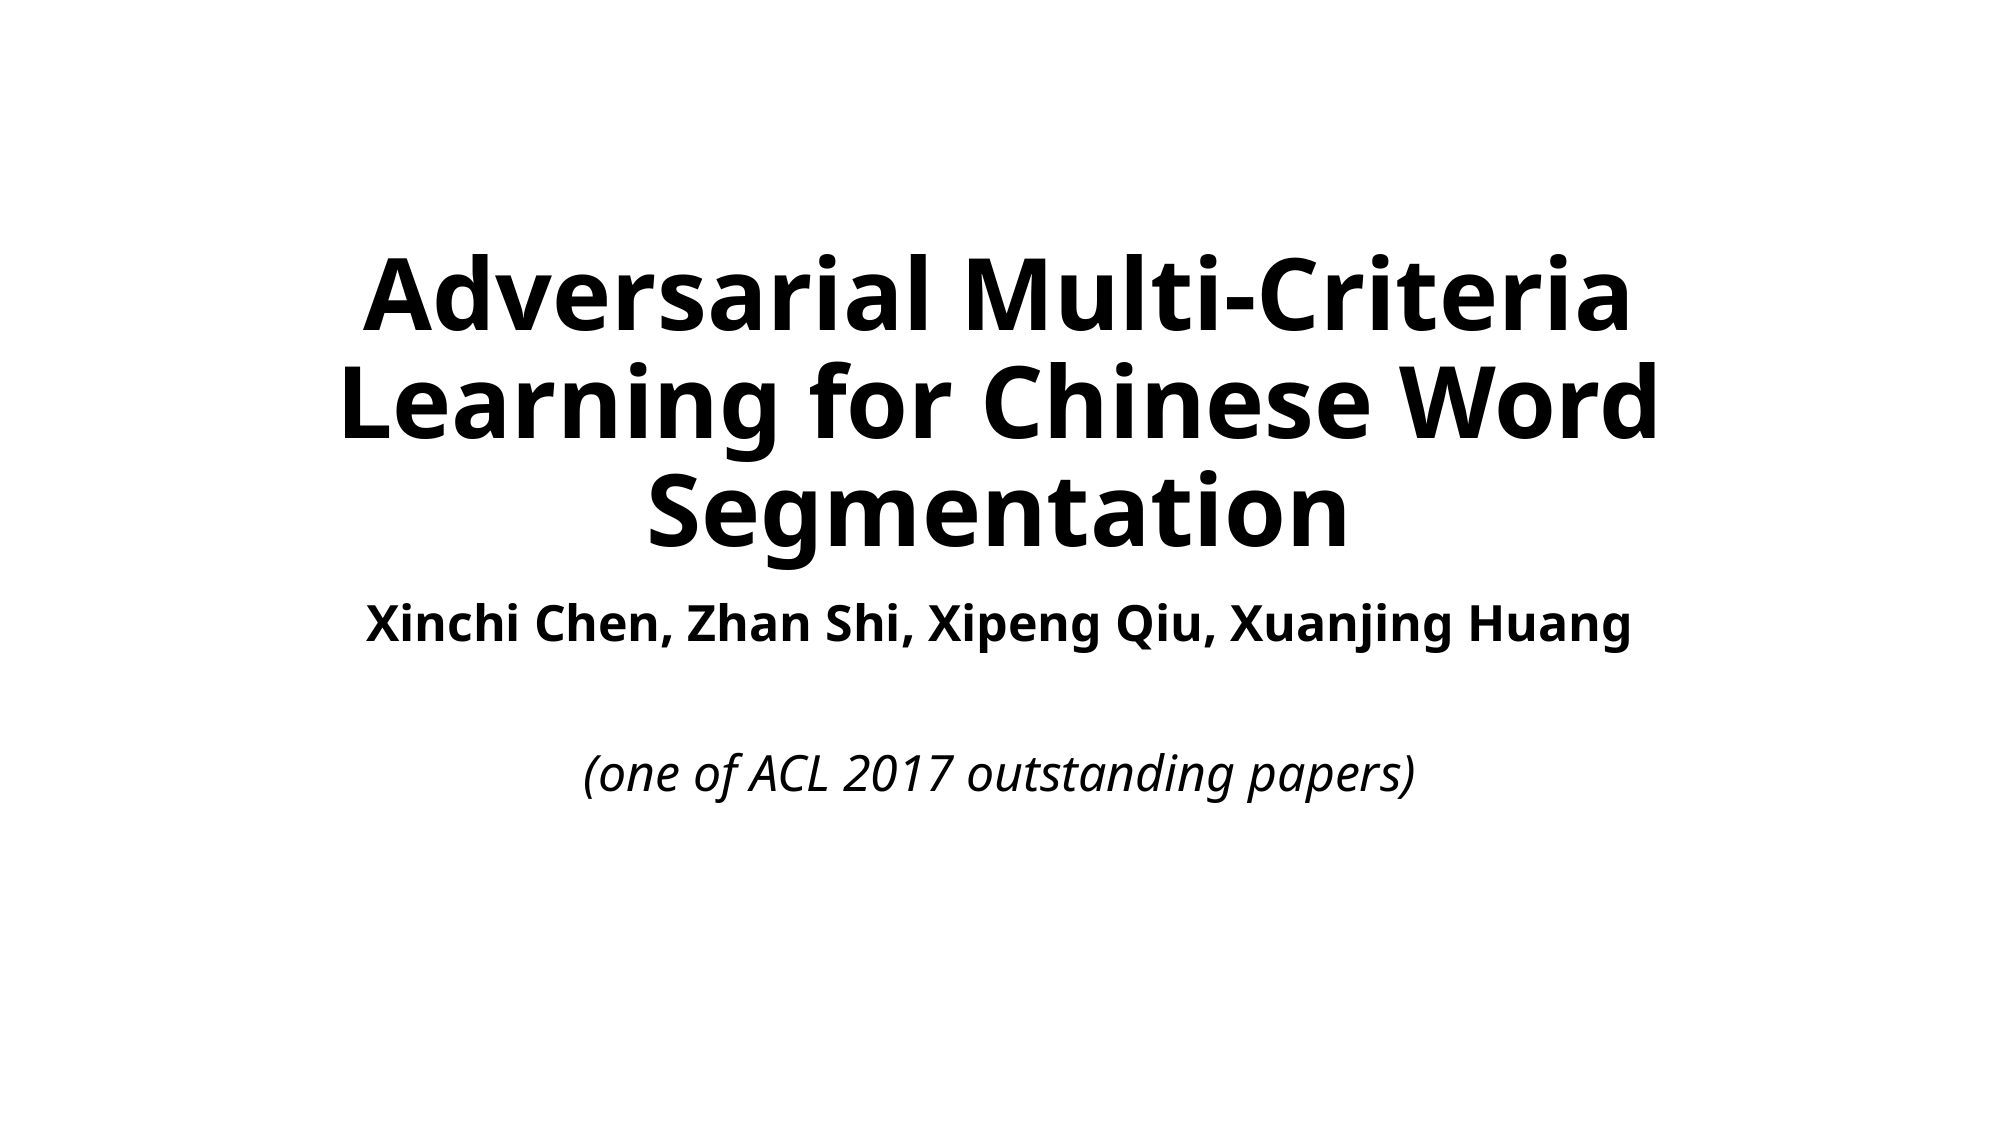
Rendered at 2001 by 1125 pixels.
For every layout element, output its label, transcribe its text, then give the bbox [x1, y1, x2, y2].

title Adversarial Multi-Criteria Learning for Chinese Word Segmentation [249, 184, 1750, 576]
subtitle Xinchi Chen, Zhan Shi, Xipeng Qiu, Xuanjing Huang (one of ACL 2017 outstanding papers) [249, 590, 1750, 863]
